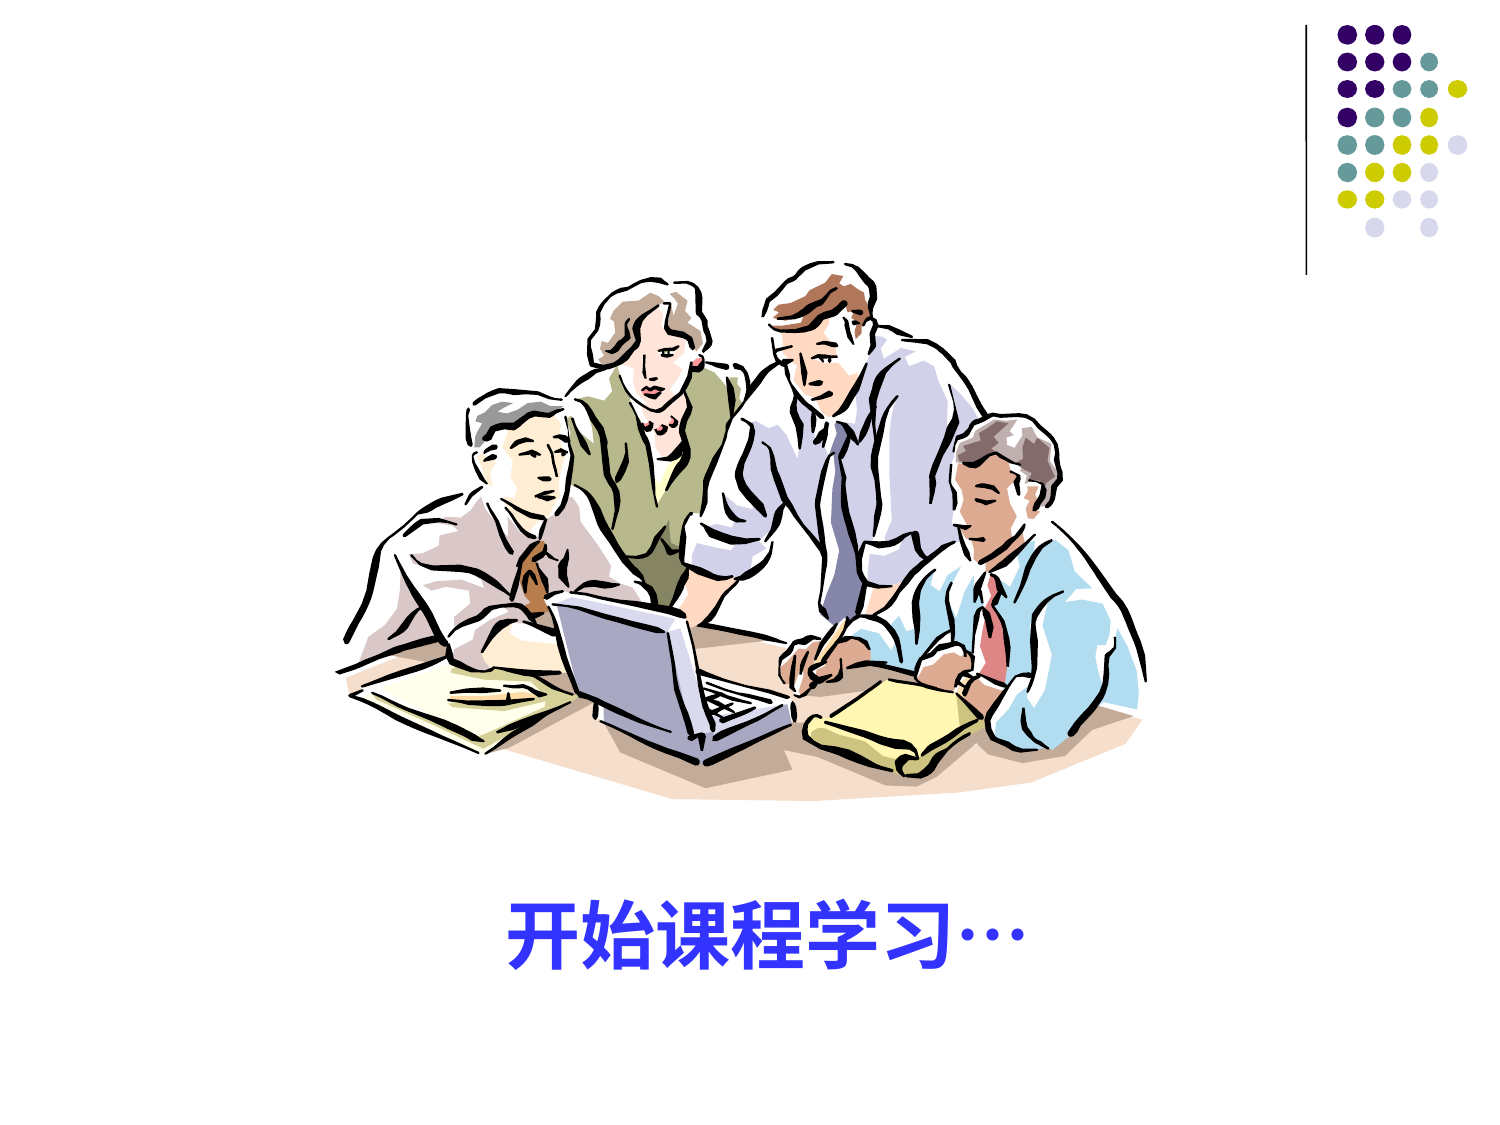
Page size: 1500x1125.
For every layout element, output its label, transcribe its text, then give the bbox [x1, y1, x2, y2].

text_box 开始课程学习… [324, 881, 1211, 987]
picture [324, 255, 1156, 807]
